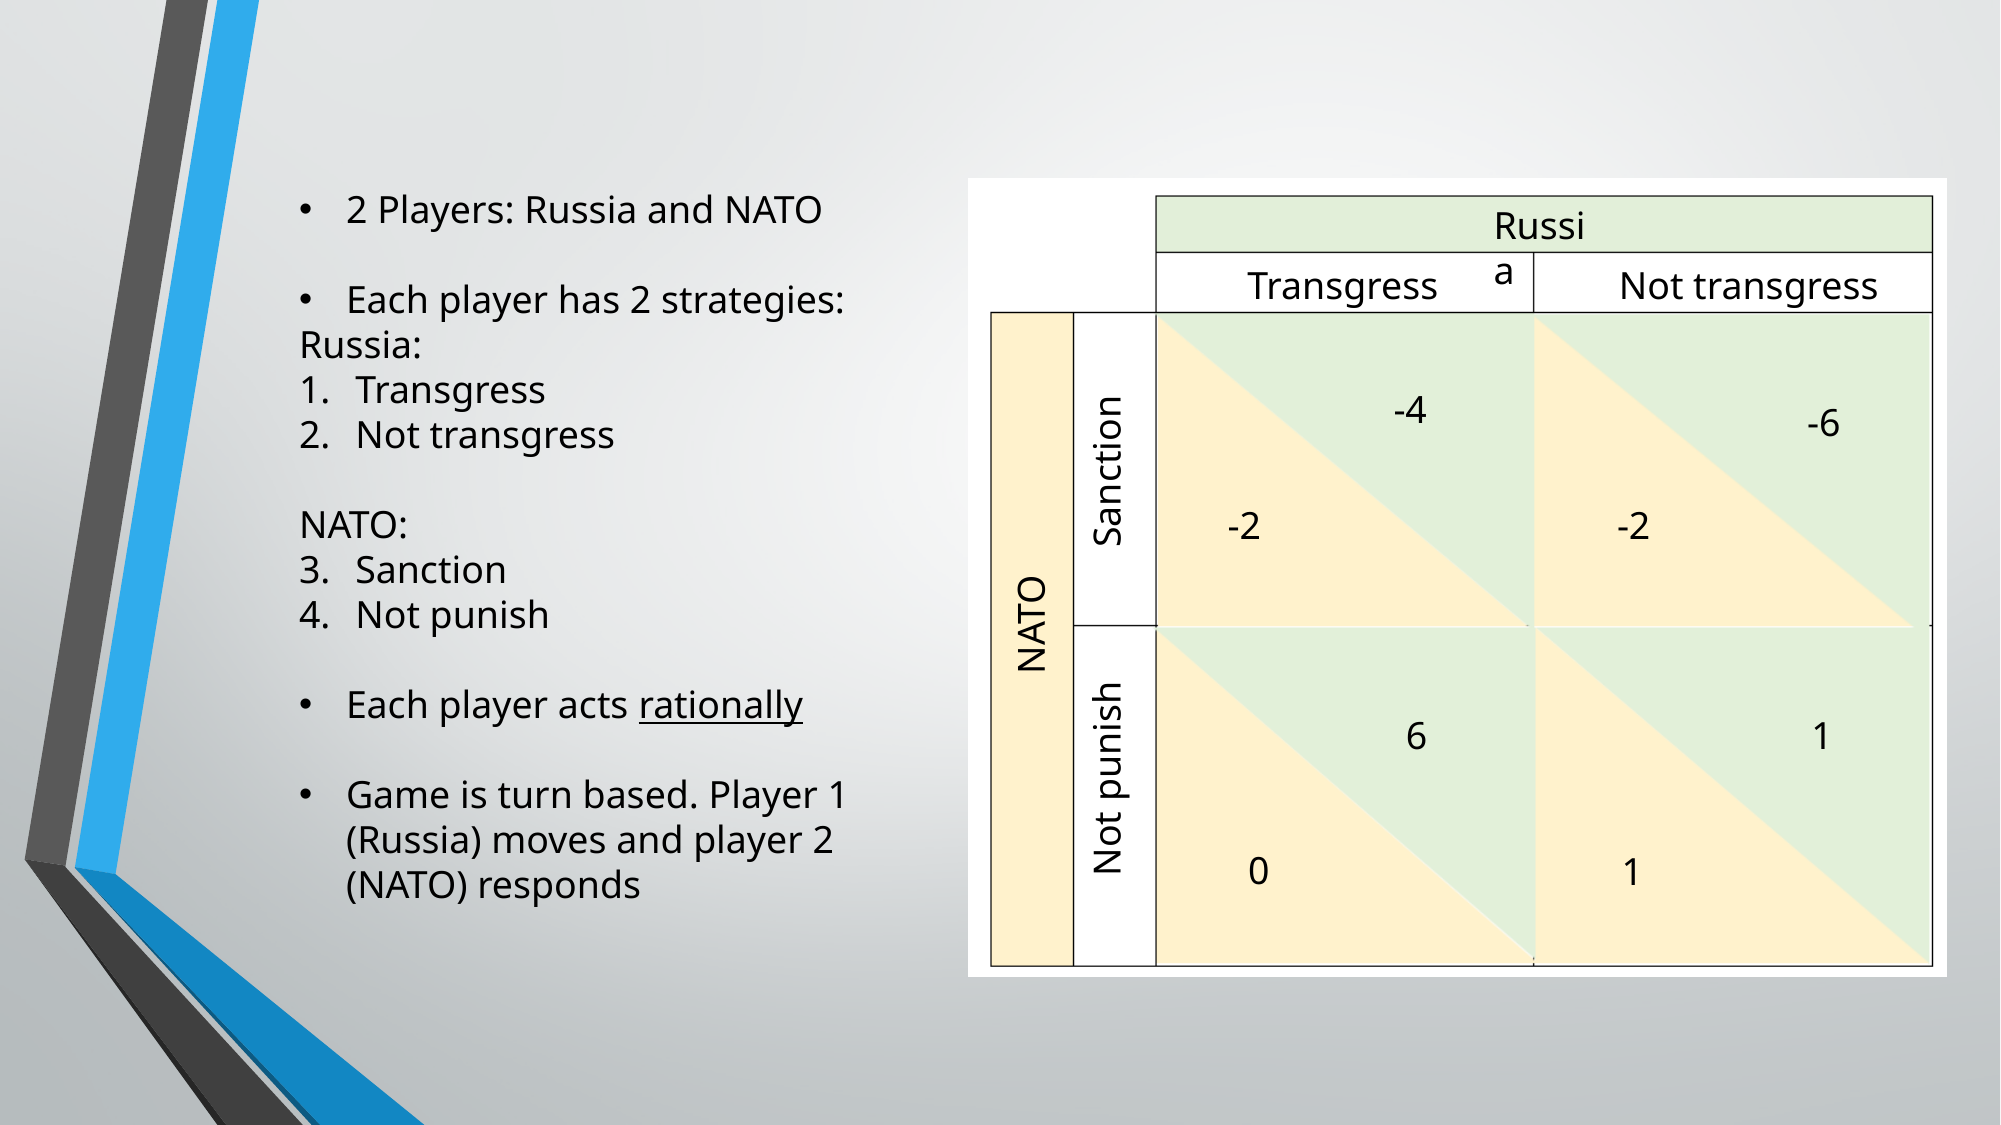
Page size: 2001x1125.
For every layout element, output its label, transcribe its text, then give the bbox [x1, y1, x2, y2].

picture [967, 178, 1948, 977]
text_box 2 Players: Russia and NATO Each player has 2 strategies: Russia: Transgress Not transgress NATO: Sanction Not punish Each player acts rationally Game is turn based. Player 1 (Russia) moves and player 2 (NATO) responds [284, 178, 967, 1125]
